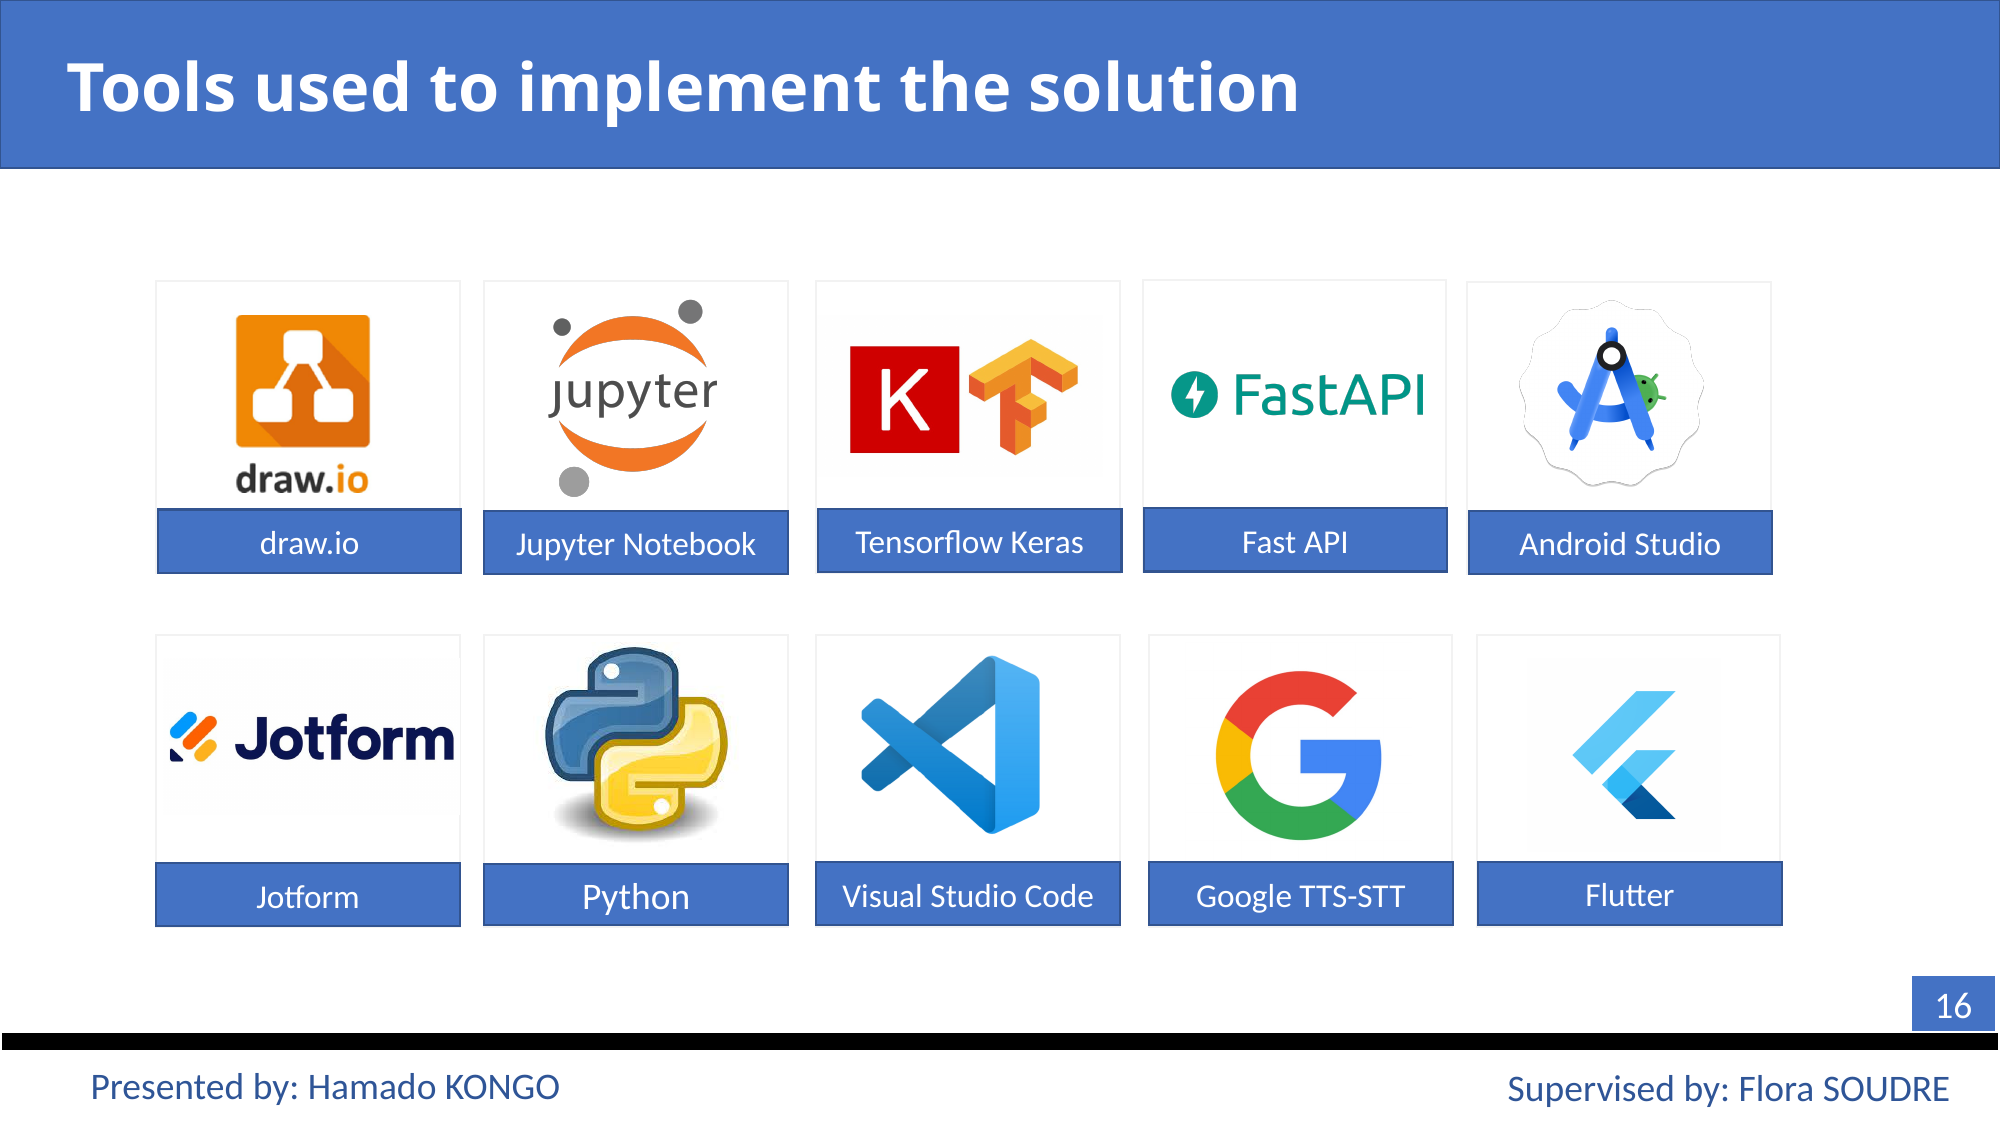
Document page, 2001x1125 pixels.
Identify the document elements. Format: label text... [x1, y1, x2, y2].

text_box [816, 280, 1122, 574]
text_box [156, 280, 462, 574]
text_box Supervised by: Flora SOUDRE [1406, 1056, 2000, 1117]
text_box Presented by: Hamado KONGO [3, 1054, 648, 1115]
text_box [816, 634, 1121, 928]
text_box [1148, 634, 1453, 928]
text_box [484, 634, 789, 928]
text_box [1476, 634, 1782, 928]
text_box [484, 281, 789, 574]
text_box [1133, 279, 1461, 573]
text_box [1467, 281, 1773, 575]
text_box 16 [1910, 973, 1997, 1033]
text_box [0, 1030, 2000, 1053]
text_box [156, 634, 460, 928]
text_box Tools used to implement the solution [0, 0, 2000, 169]
